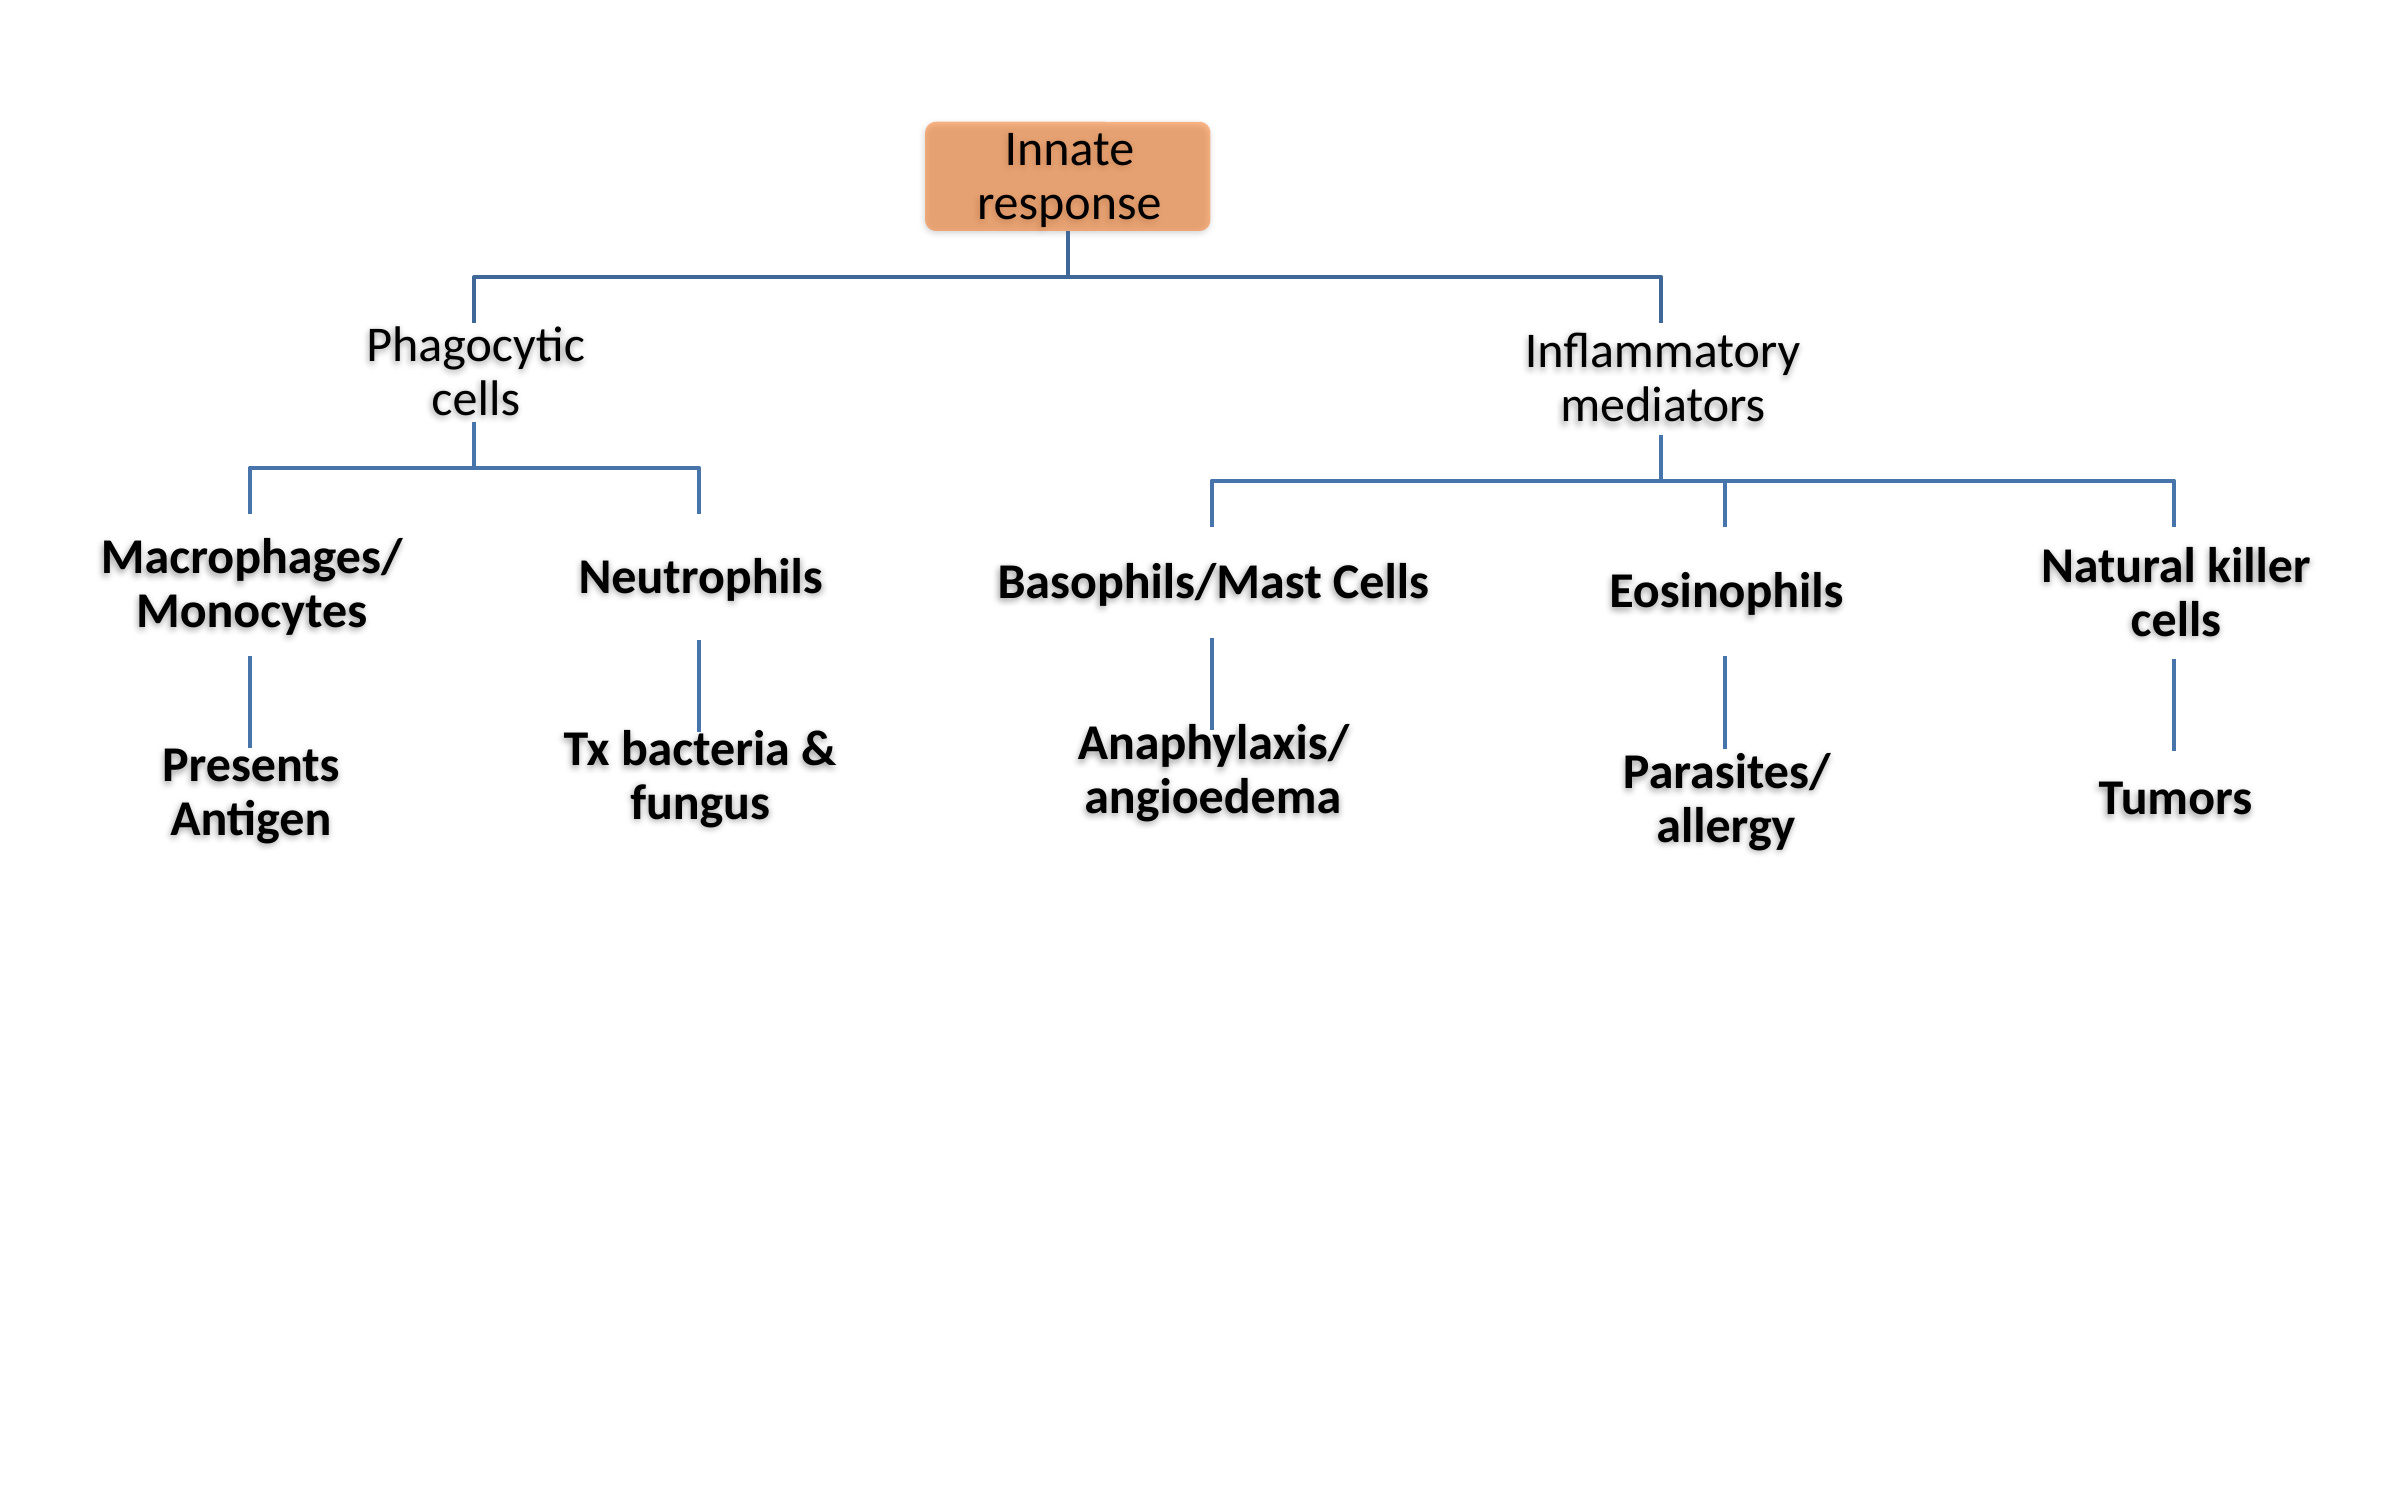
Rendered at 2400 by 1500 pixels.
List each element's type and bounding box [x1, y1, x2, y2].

text_box [74, 68, 2348, 1441]
